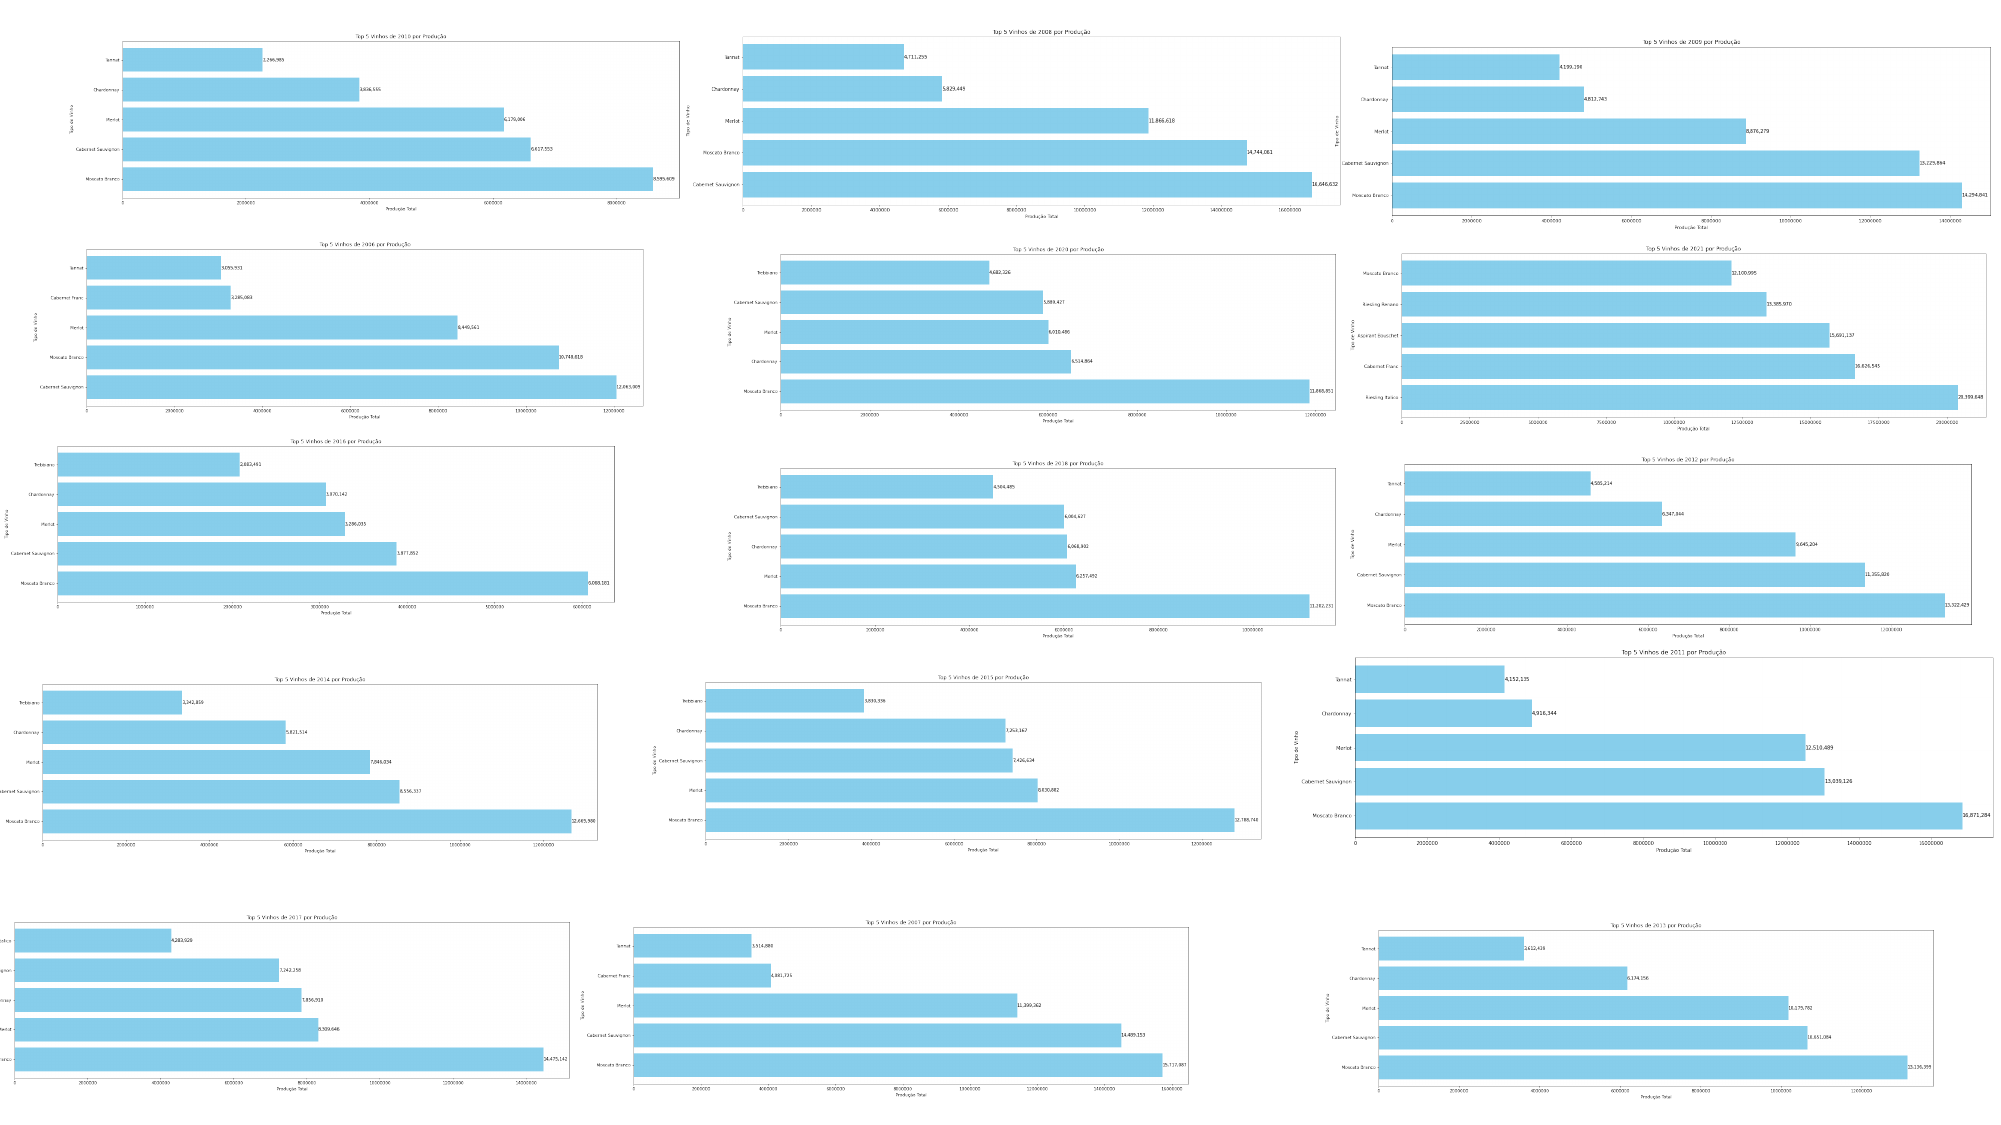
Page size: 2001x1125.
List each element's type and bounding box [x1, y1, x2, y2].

picture [723, 242, 1342, 428]
picture [0, 910, 1196, 1102]
picture [648, 670, 1267, 857]
picture [0, 672, 604, 858]
picture [1346, 241, 1992, 436]
picture [1289, 644, 2000, 858]
picture [1346, 452, 1978, 643]
picture [29, 237, 649, 424]
picture [0, 434, 619, 621]
picture [1321, 918, 1940, 1105]
picture [723, 456, 1342, 643]
picture [64, 24, 1997, 235]
